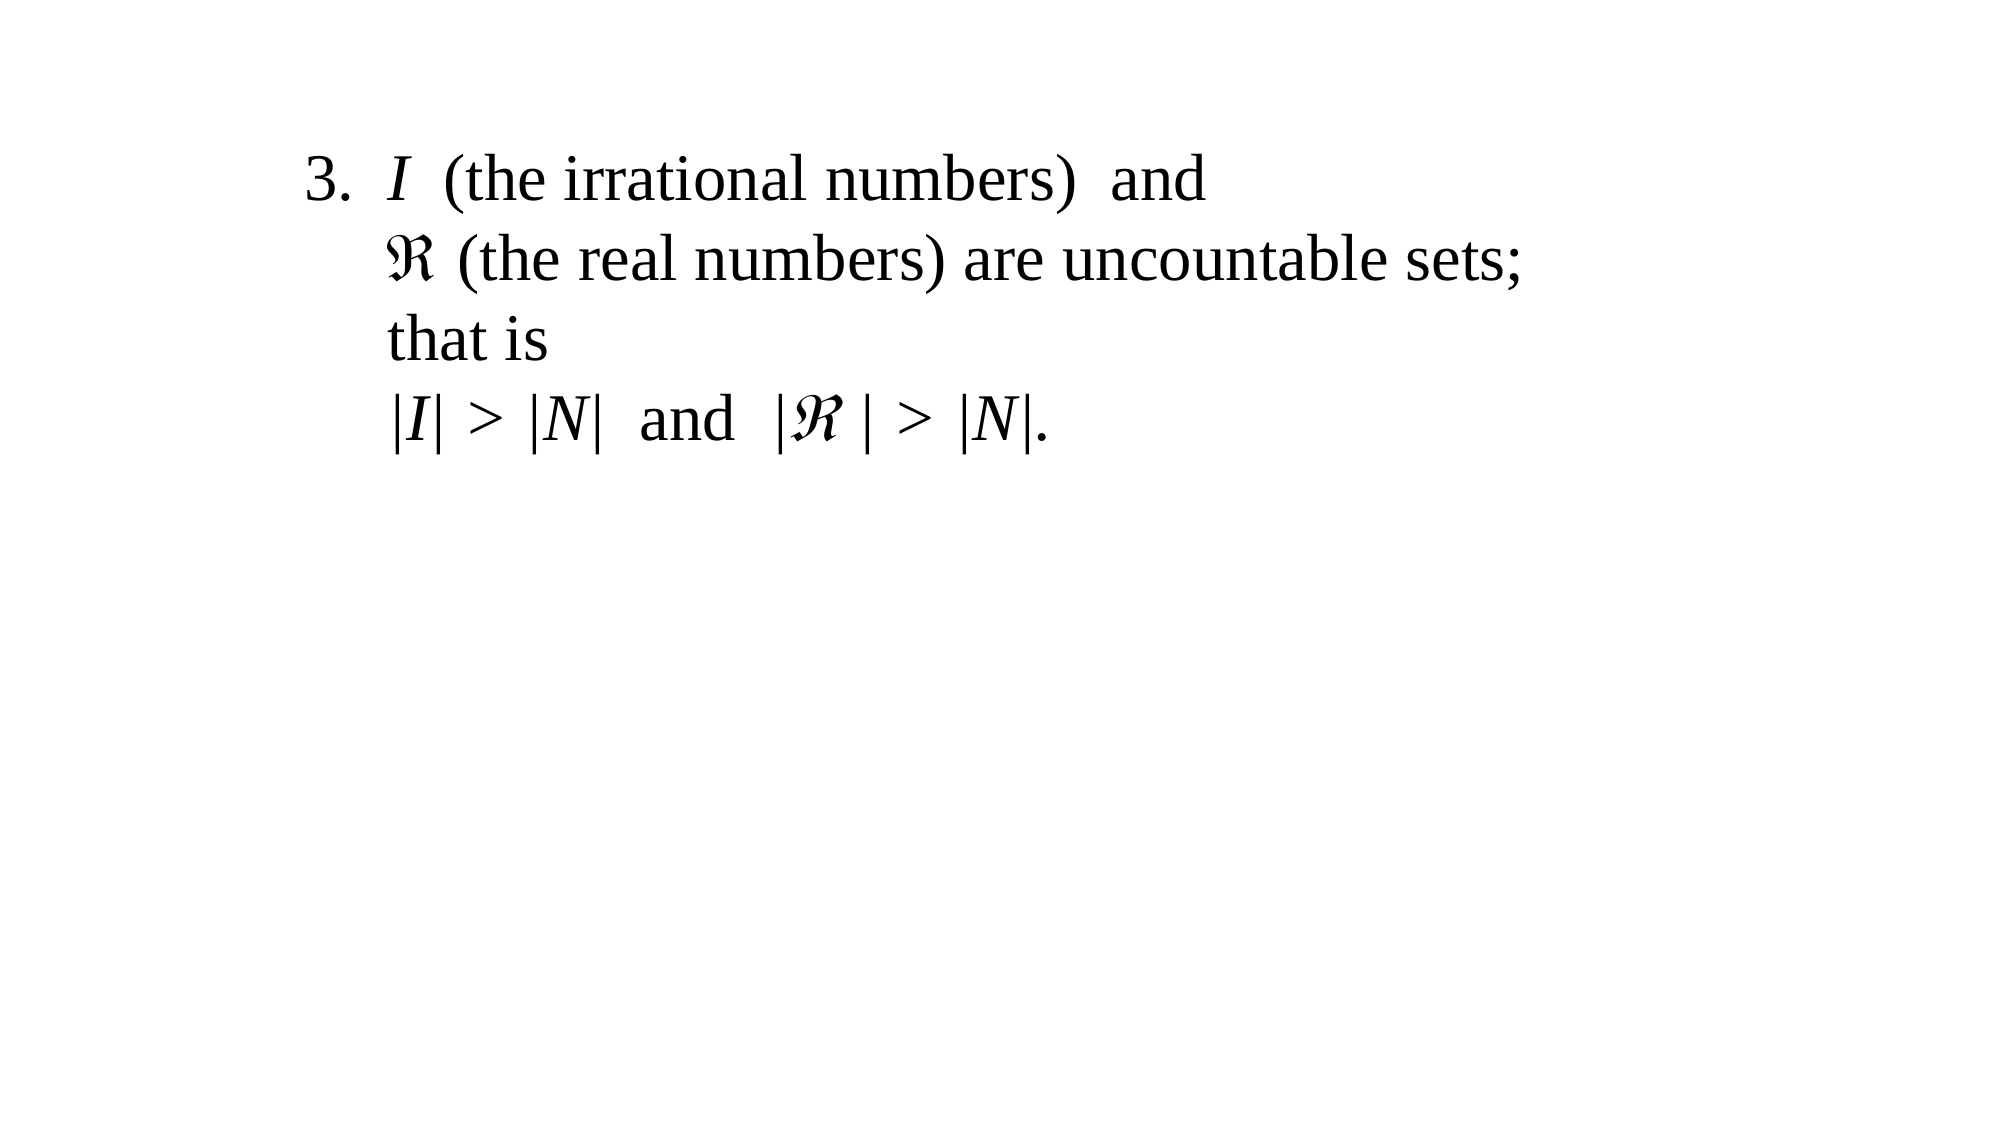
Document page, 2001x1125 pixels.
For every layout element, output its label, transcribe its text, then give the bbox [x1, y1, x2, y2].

text_box 3. I (the irrational numbers) and   (the real numbers) are uncountable sets; that is |I| > |N| and | | > |N|. [289, 126, 1725, 522]
